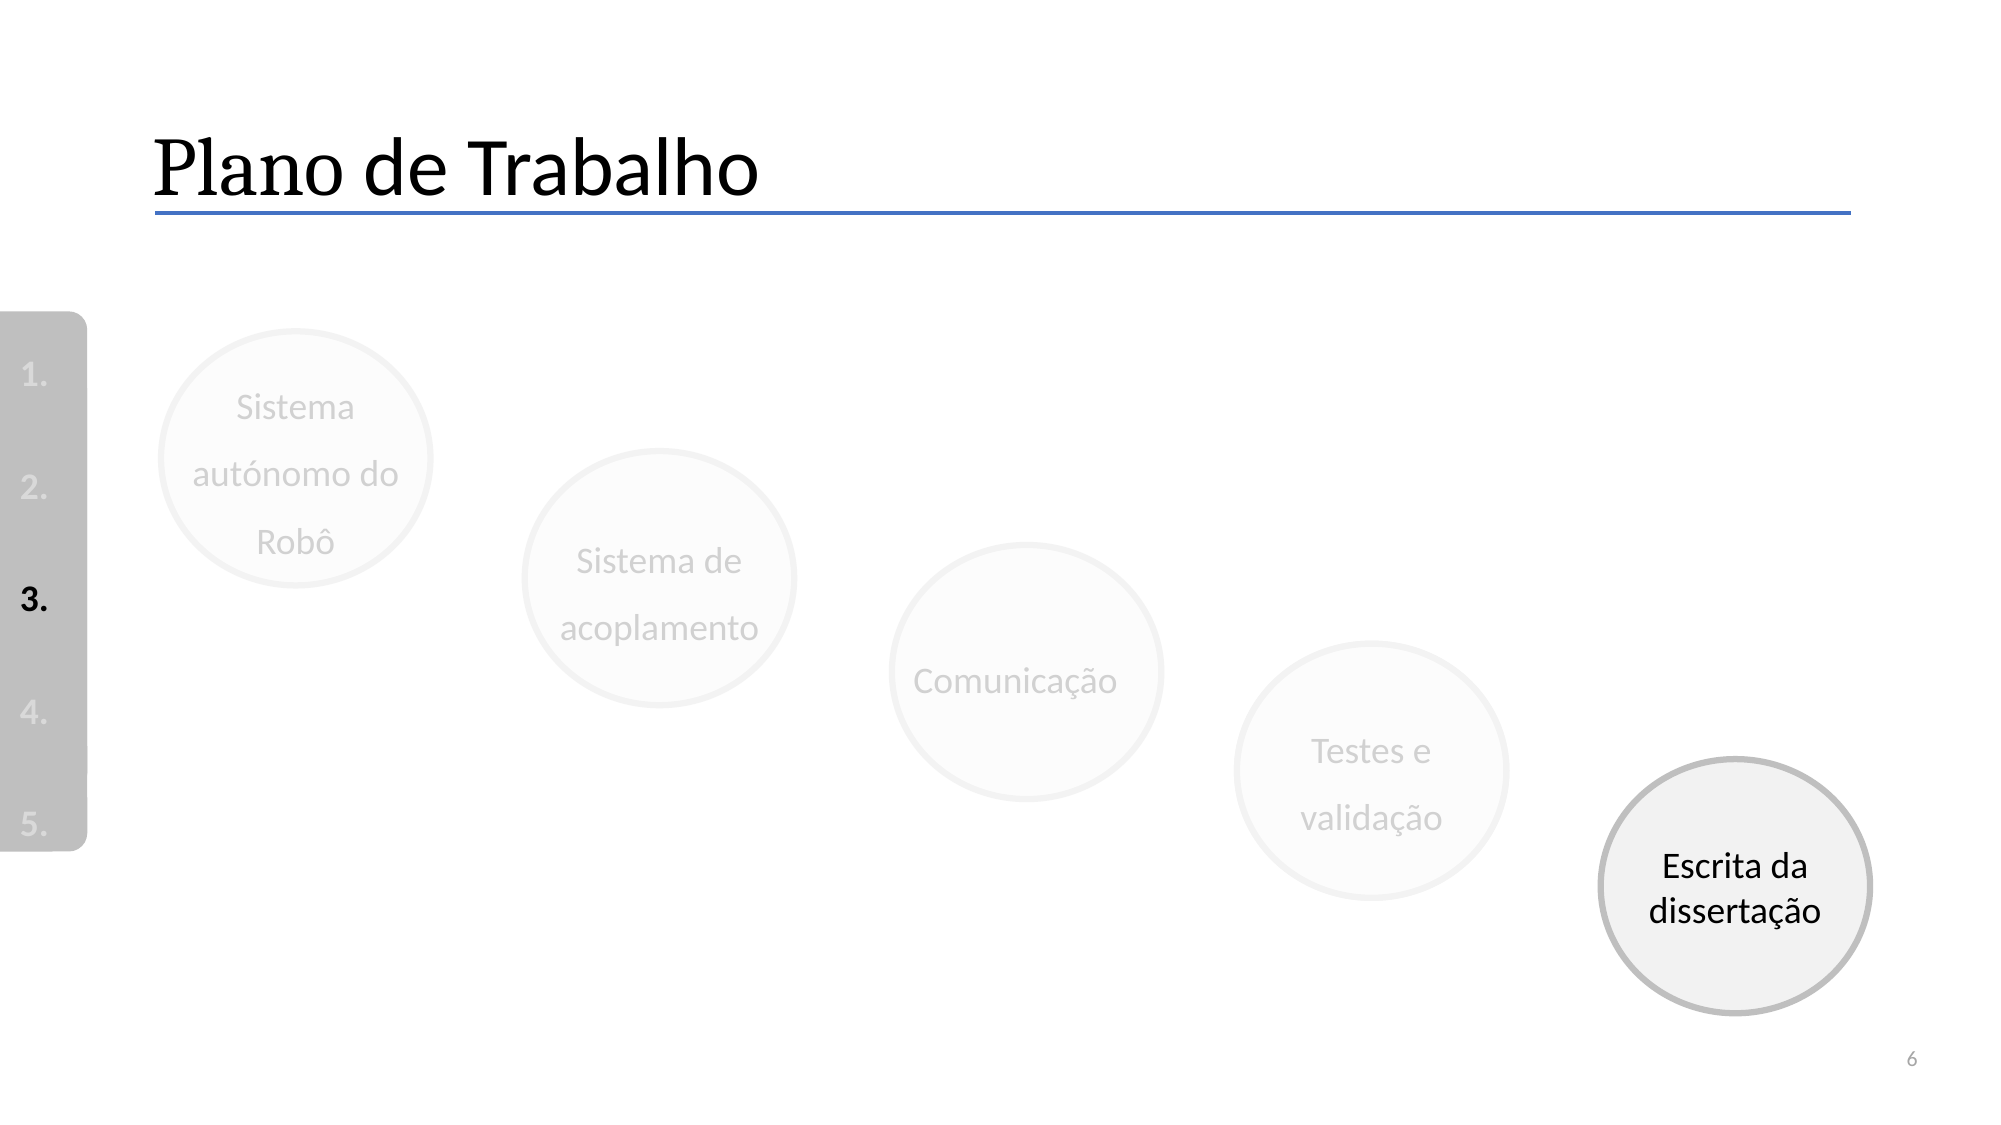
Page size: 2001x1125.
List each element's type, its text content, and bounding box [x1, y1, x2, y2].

title Plano de Trabalho [137, 59, 1863, 278]
text_box [1611, 938, 1860, 1015]
text_box Escrita da dissertação [1600, 833, 1871, 938]
text_box [1611, 758, 1859, 833]
text_box 6 [1878, 1036, 1946, 1078]
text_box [0, 274, 87, 851]
text_box [125, 295, 1545, 930]
